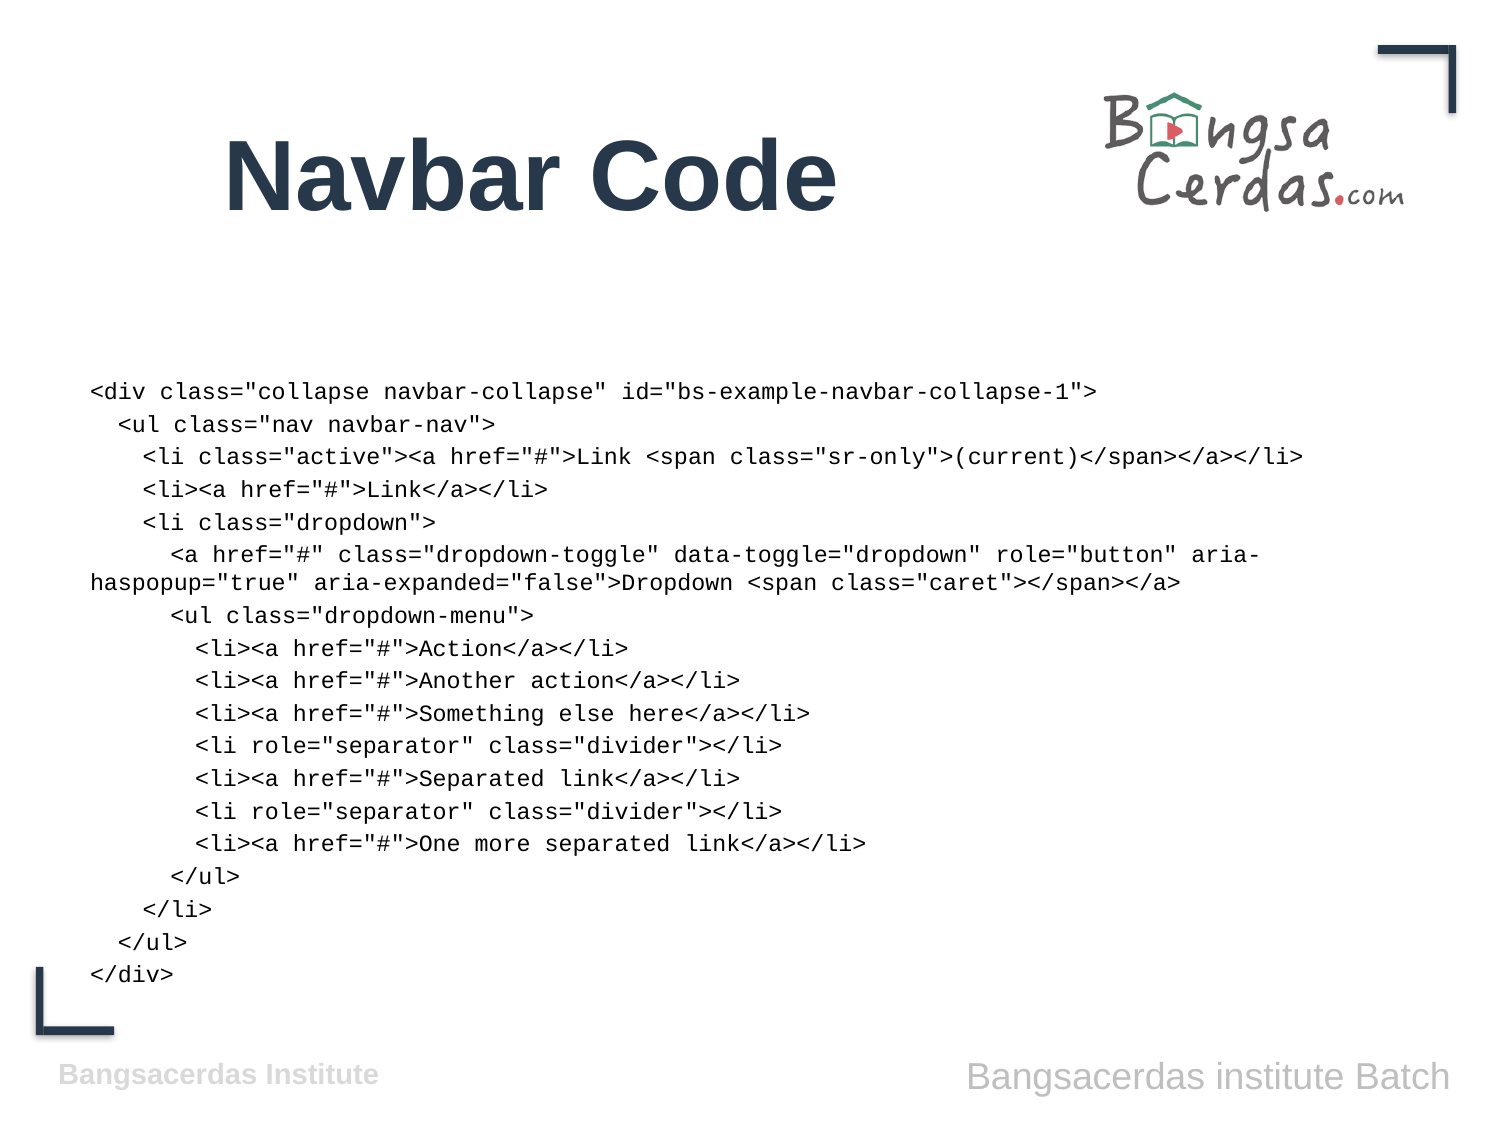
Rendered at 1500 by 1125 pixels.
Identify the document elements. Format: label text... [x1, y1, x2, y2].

list <div class="collapse navbar-collapse" id="bs-example-navbar-collapse-1"> <ul class="nav navbar-nav"> <li class="active"><a href="#">Link <span class="sr-only">(current)</span></a></li> <li><a href="#">Link</a></li> <li class="dropdown"> <a href="#" class="dropdown-toggle" data-toggle="dropdown" role="button" aria-haspopup="true" aria-expanded="false">Dropdown <span class="caret"></span></a> <ul class="dropdown-menu"> <li><a href="#">Action</a></li> <li><a href="#">Another action</a></li> <li><a href="#">Something else here</a></li> <li role="separator" class="divider"></li> <li><a href="#">Separated link</a></li> <li role="separator" class="divider"></li> <li><a href="#">One more separated link</a></li> </ul> </li> </ul> </div> [75, 368, 1425, 1005]
title Navbar Code [75, 45, 988, 297]
